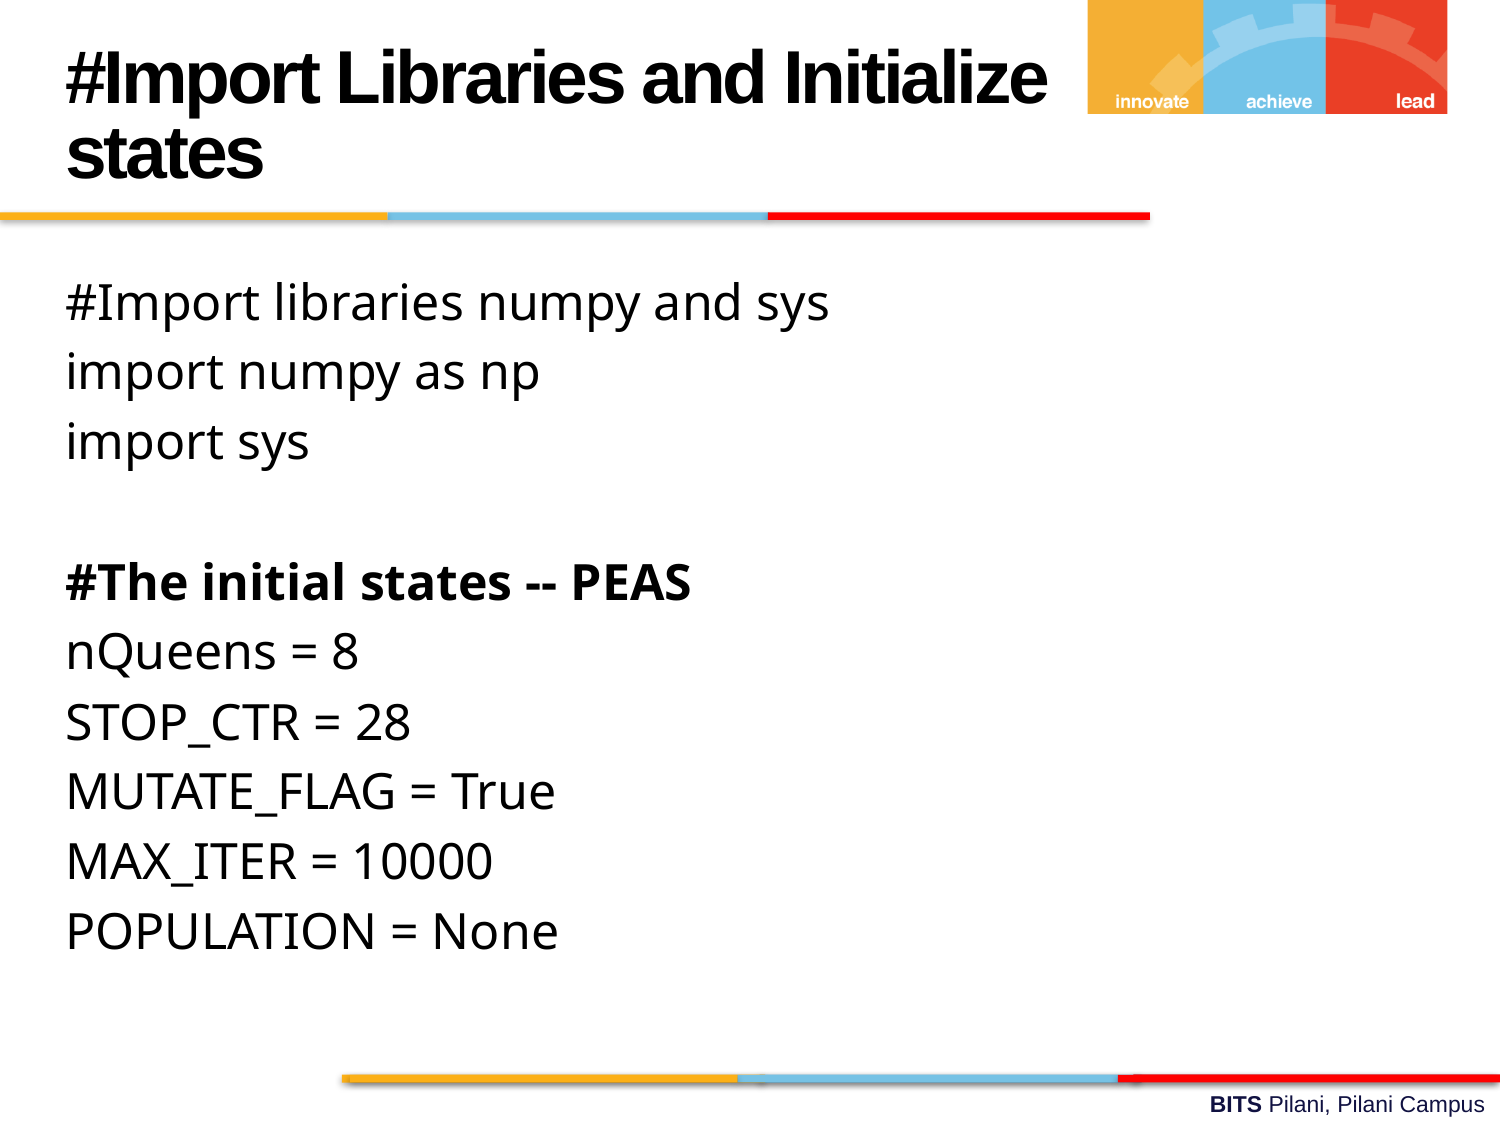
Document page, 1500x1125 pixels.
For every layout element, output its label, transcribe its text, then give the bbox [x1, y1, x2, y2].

list #Import libraries numpy and sys import numpy as np import sys #The initial states -- PEAS nQueens = 8 STOP_CTR = 28 MUTATE_FLAG = True MAX_ITER = 10000 POPULATION = None [50, 262, 1400, 1005]
picture [1087, 0, 1448, 114]
list #Import Libraries and Initialize states [50, 24, 1088, 213]
